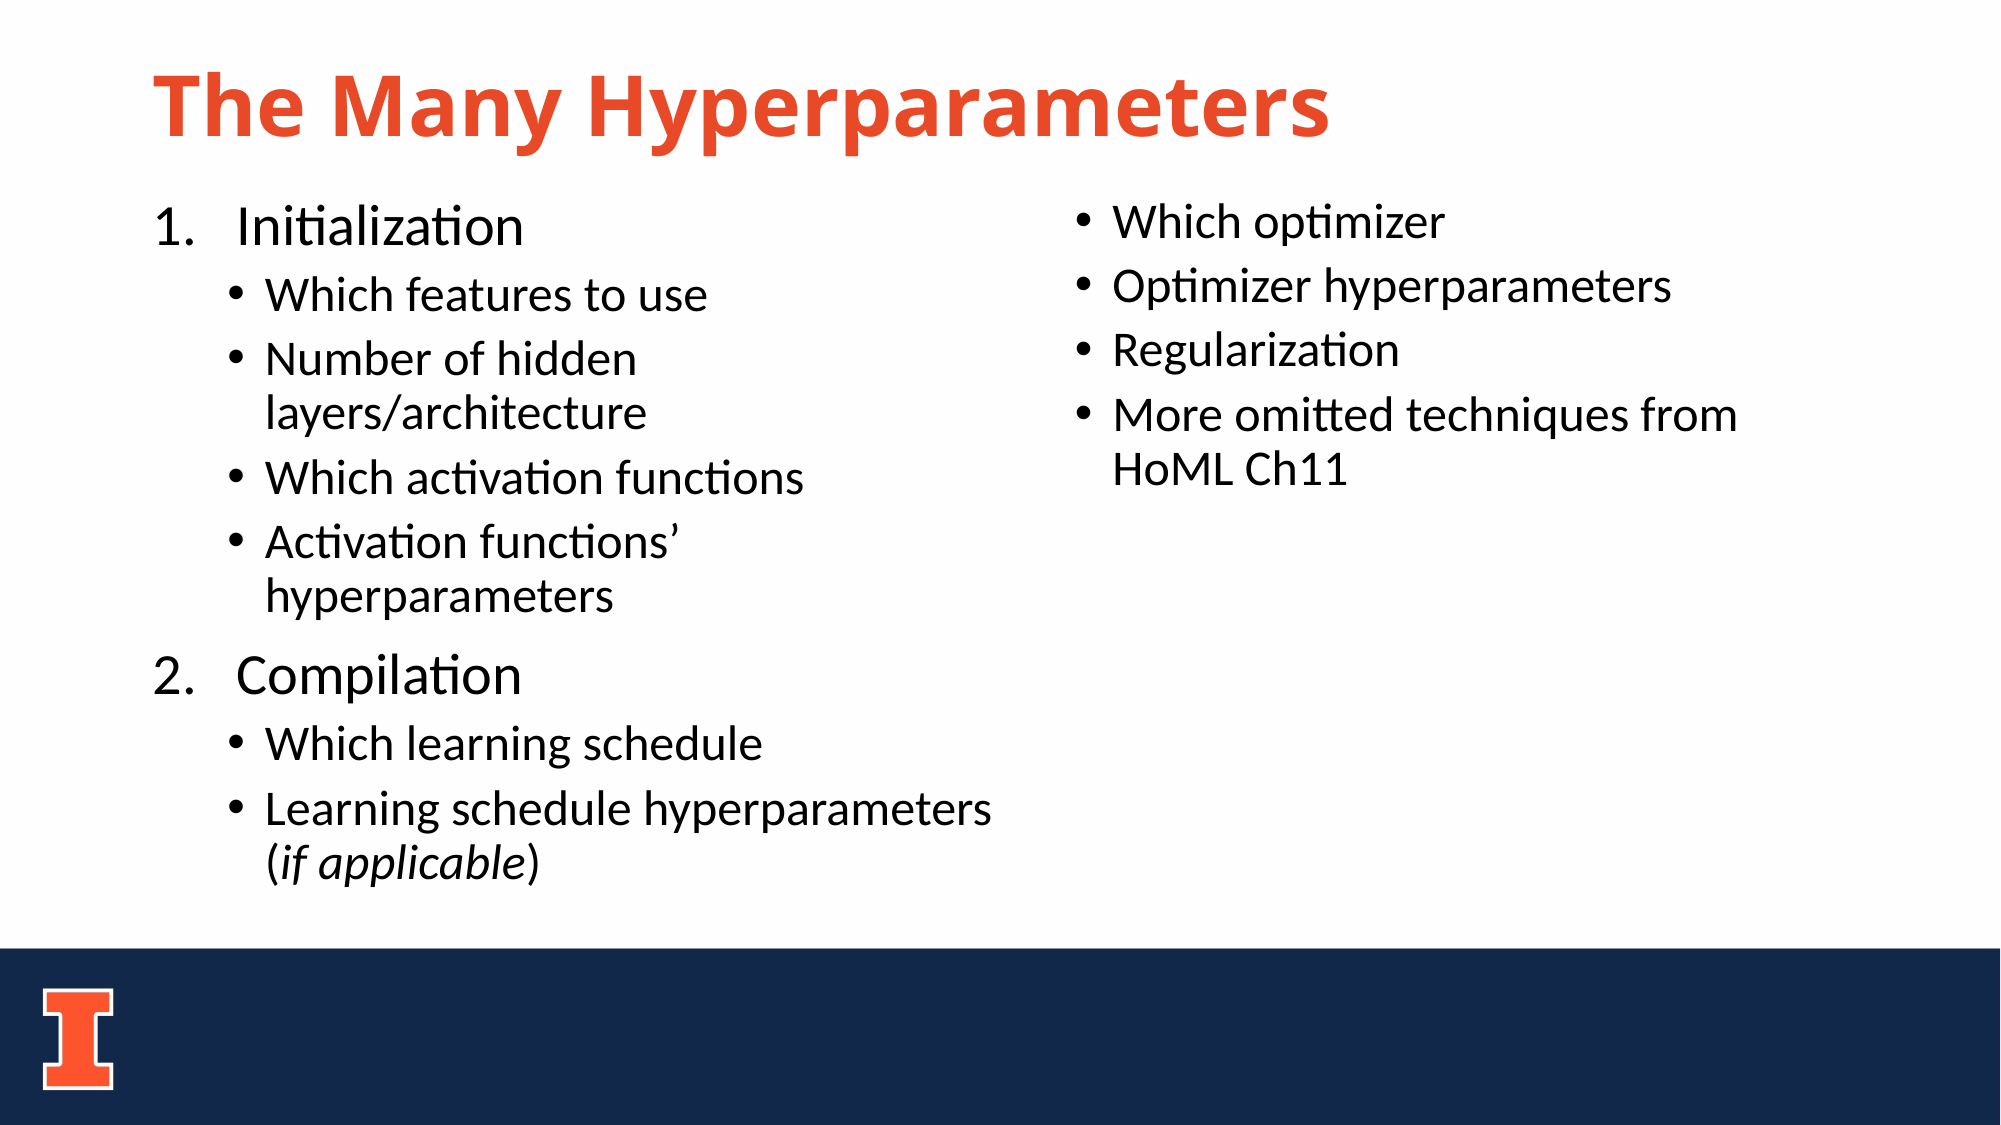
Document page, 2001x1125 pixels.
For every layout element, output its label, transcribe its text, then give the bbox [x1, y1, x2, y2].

list Initialization Which features to use Number of hidden layers/architecture Which activation functions Activation functions’ hyperparameters Compilation Which learning schedule Learning schedule hyperparameters (if applicable) Which optimizer Optimizer hyperparameters Regularization More omitted techniques from HoML Ch11 [137, 187, 1863, 940]
picture [0, 0, 2001, 1125]
title The Many Hyperparameters [137, 56, 1863, 163]
